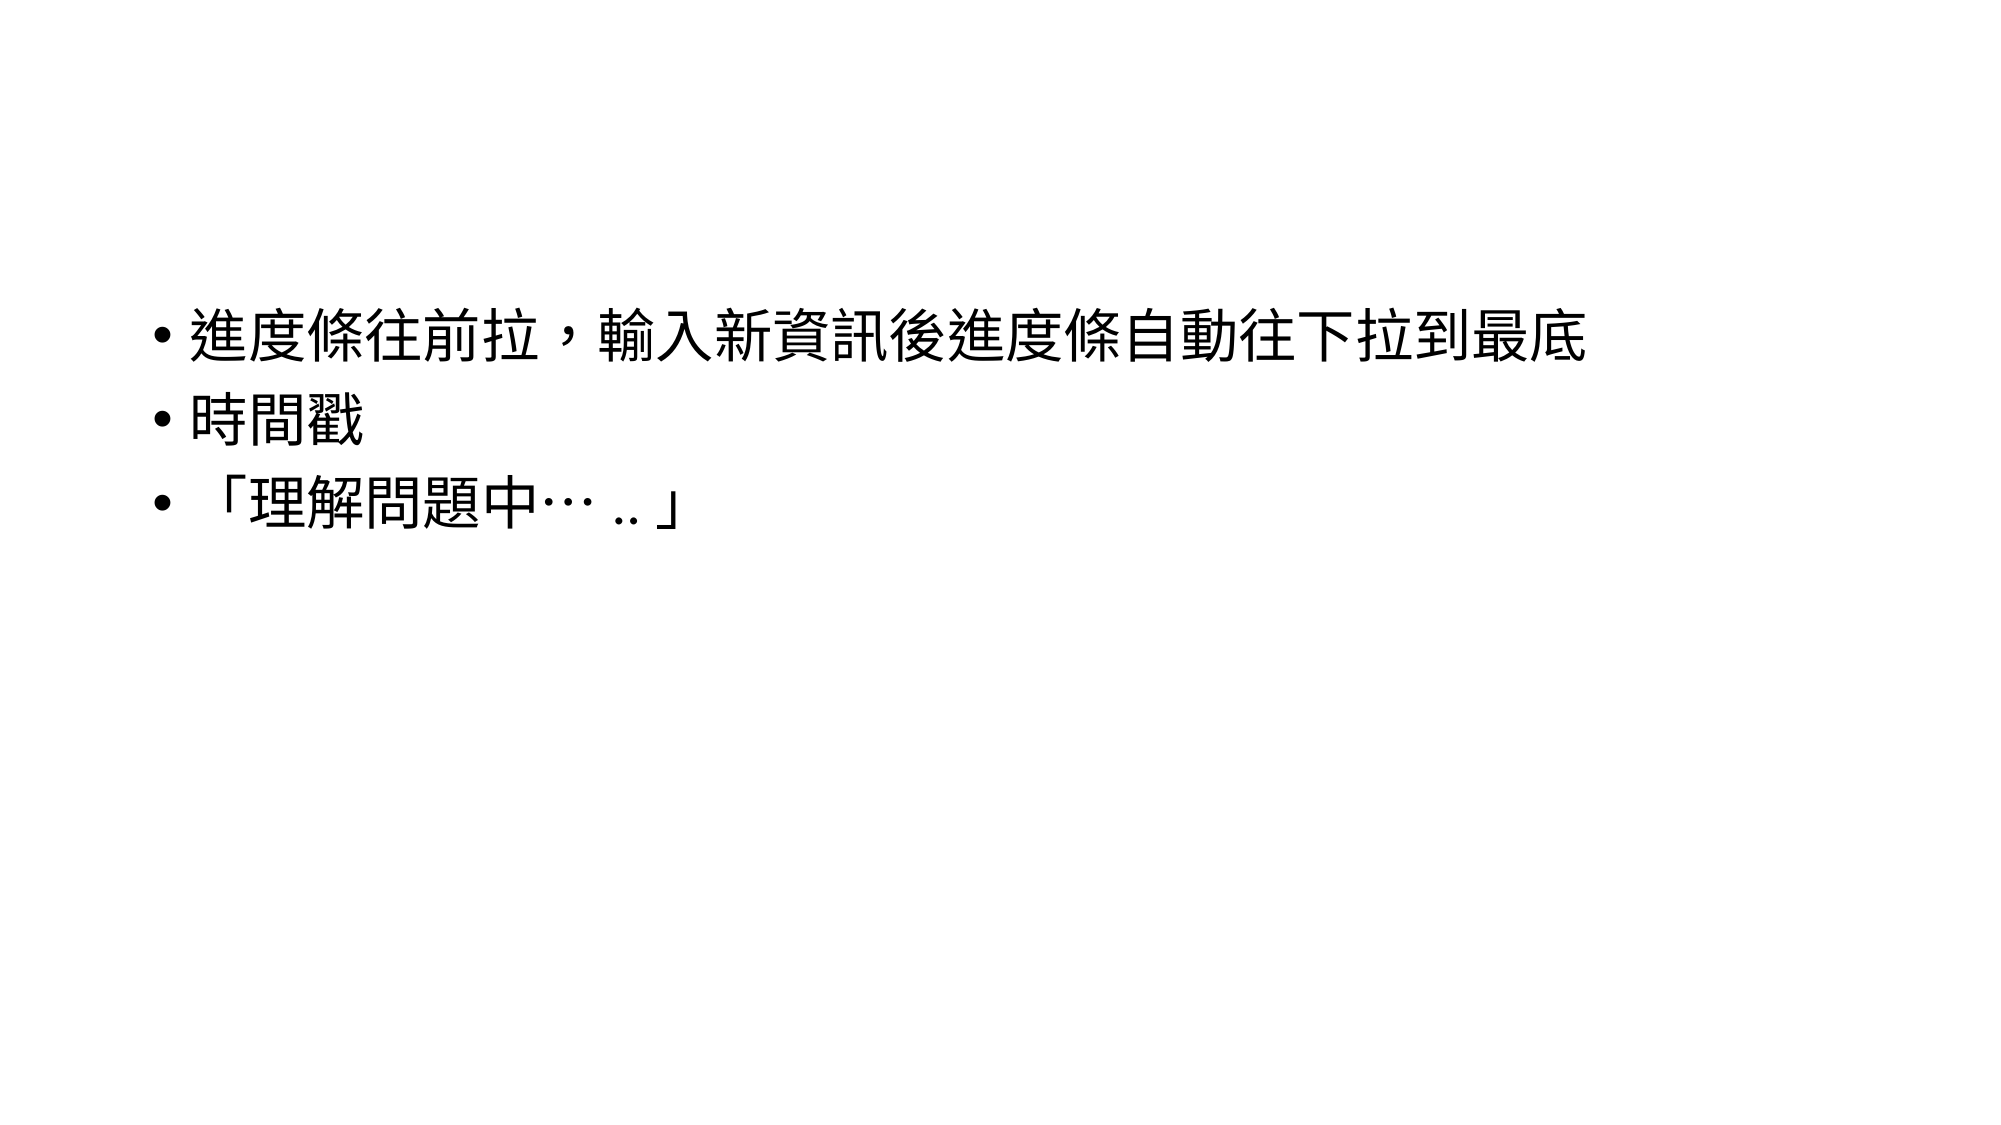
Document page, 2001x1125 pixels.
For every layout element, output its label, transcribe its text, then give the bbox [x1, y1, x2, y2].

list 進度條往前拉，輸入新資訊後進度條自動往下拉到最底 時間戳 「理解問題中…..」 [137, 299, 1863, 1014]
